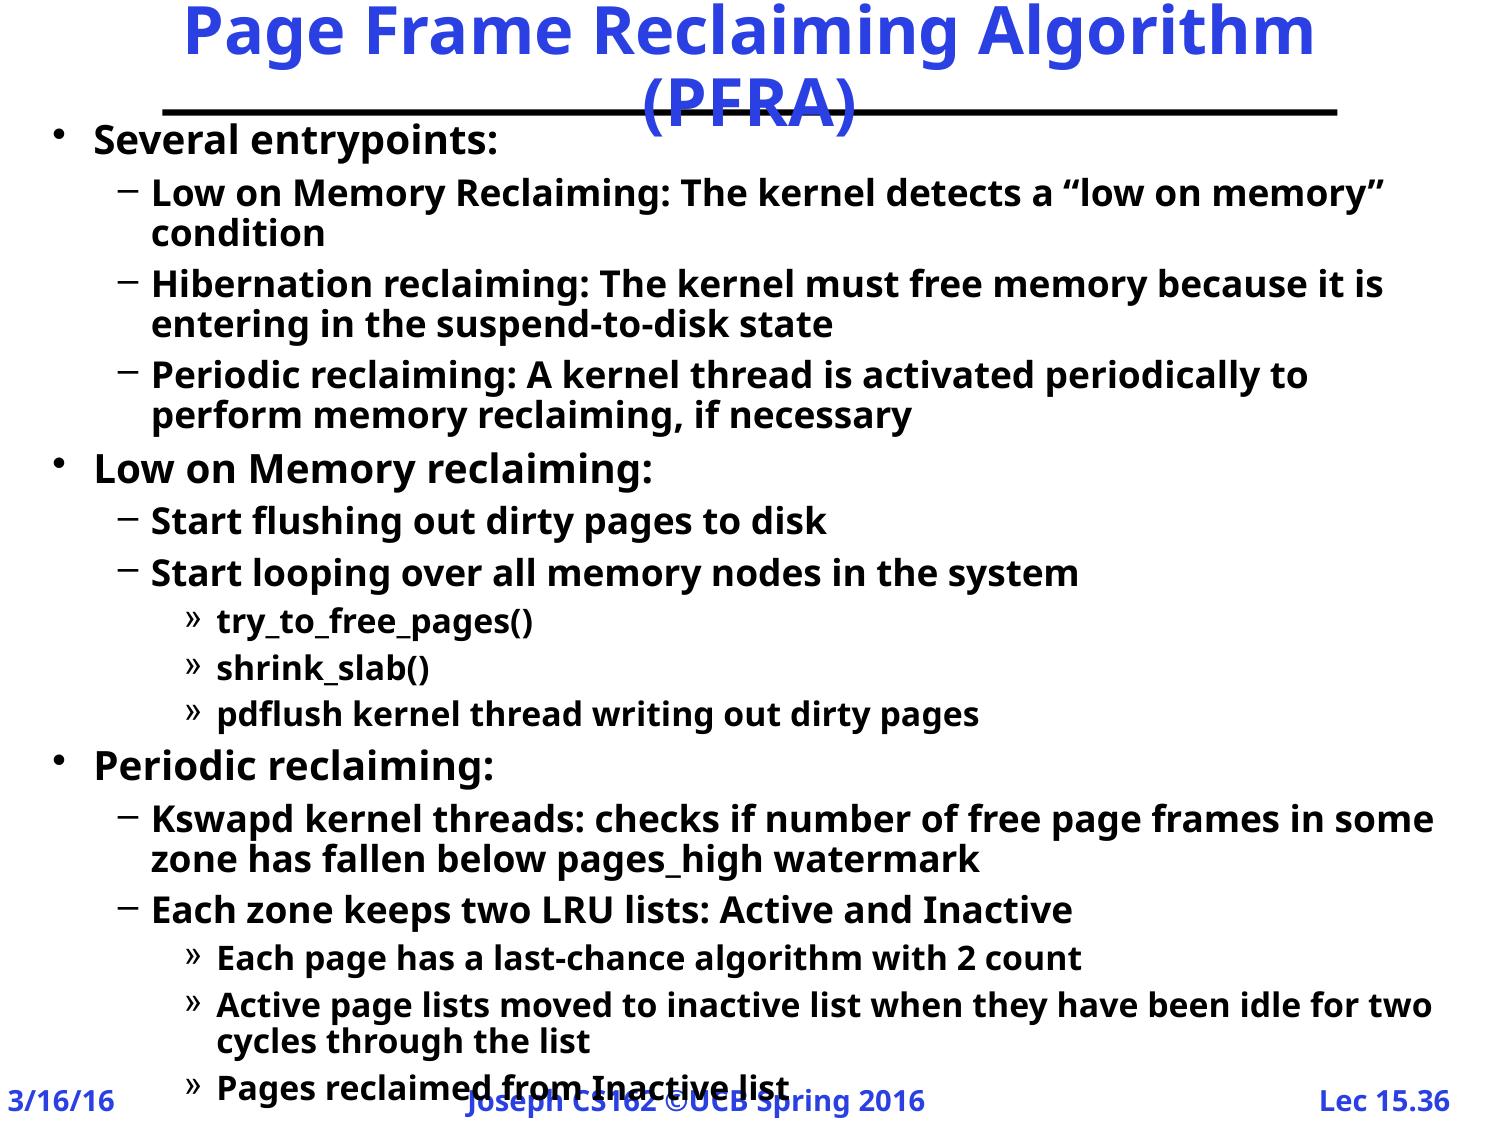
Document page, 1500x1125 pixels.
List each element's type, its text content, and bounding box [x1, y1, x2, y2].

list Several entrypoints: Low on Memory Reclaiming: The kernel detects a “low on memory” condition Hibernation reclaiming: The kernel must free memory because it is entering in the suspend-to-disk state Periodic reclaiming: A kernel thread is activated periodically to perform memory reclaiming, if necessary Low on Memory reclaiming: Start flushing out dirty pages to disk Start looping over all memory nodes in the system try_to_free_pages() shrink_slab() pdflush kernel thread writing out dirty pages Periodic reclaiming: Kswapd kernel threads: checks if number of free page frames in some zone has fallen below pages_high watermark Each zone keeps two LRU lists: Active and Inactive Each page has a last-chance algorithm with 2 count Active page lists moved to inactive list when they have been idle for two cycles through the list Pages reclaimed from Inactive list [37, 112, 1450, 1125]
title Page Frame Reclaiming Algorithm (PFRA) [162, 24, 1338, 112]
